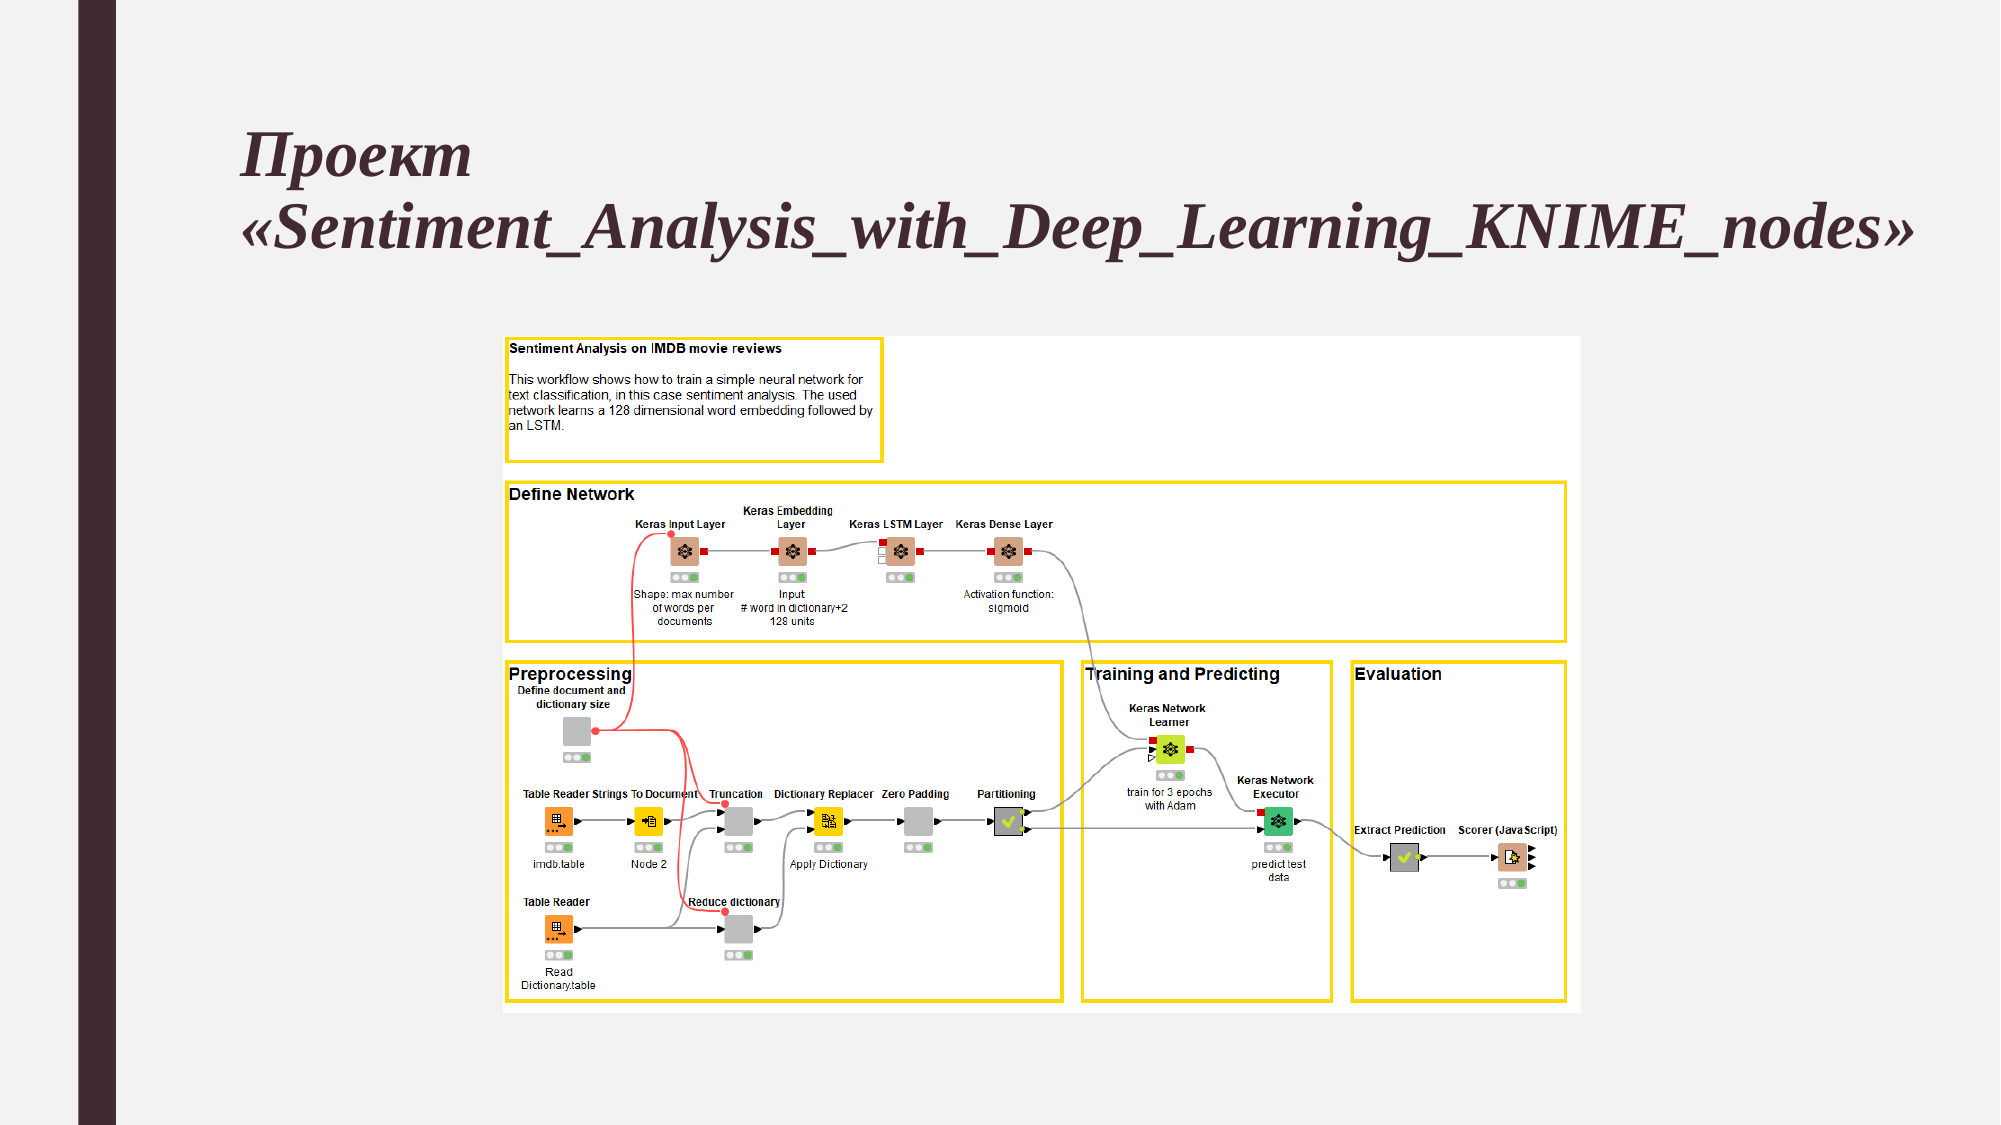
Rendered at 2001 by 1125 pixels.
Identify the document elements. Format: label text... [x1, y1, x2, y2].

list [503, 336, 1582, 1013]
title Проект «Sentiment_Analysis_with_Deep_Learning_KNIME_nodes» [225, 112, 1941, 319]
